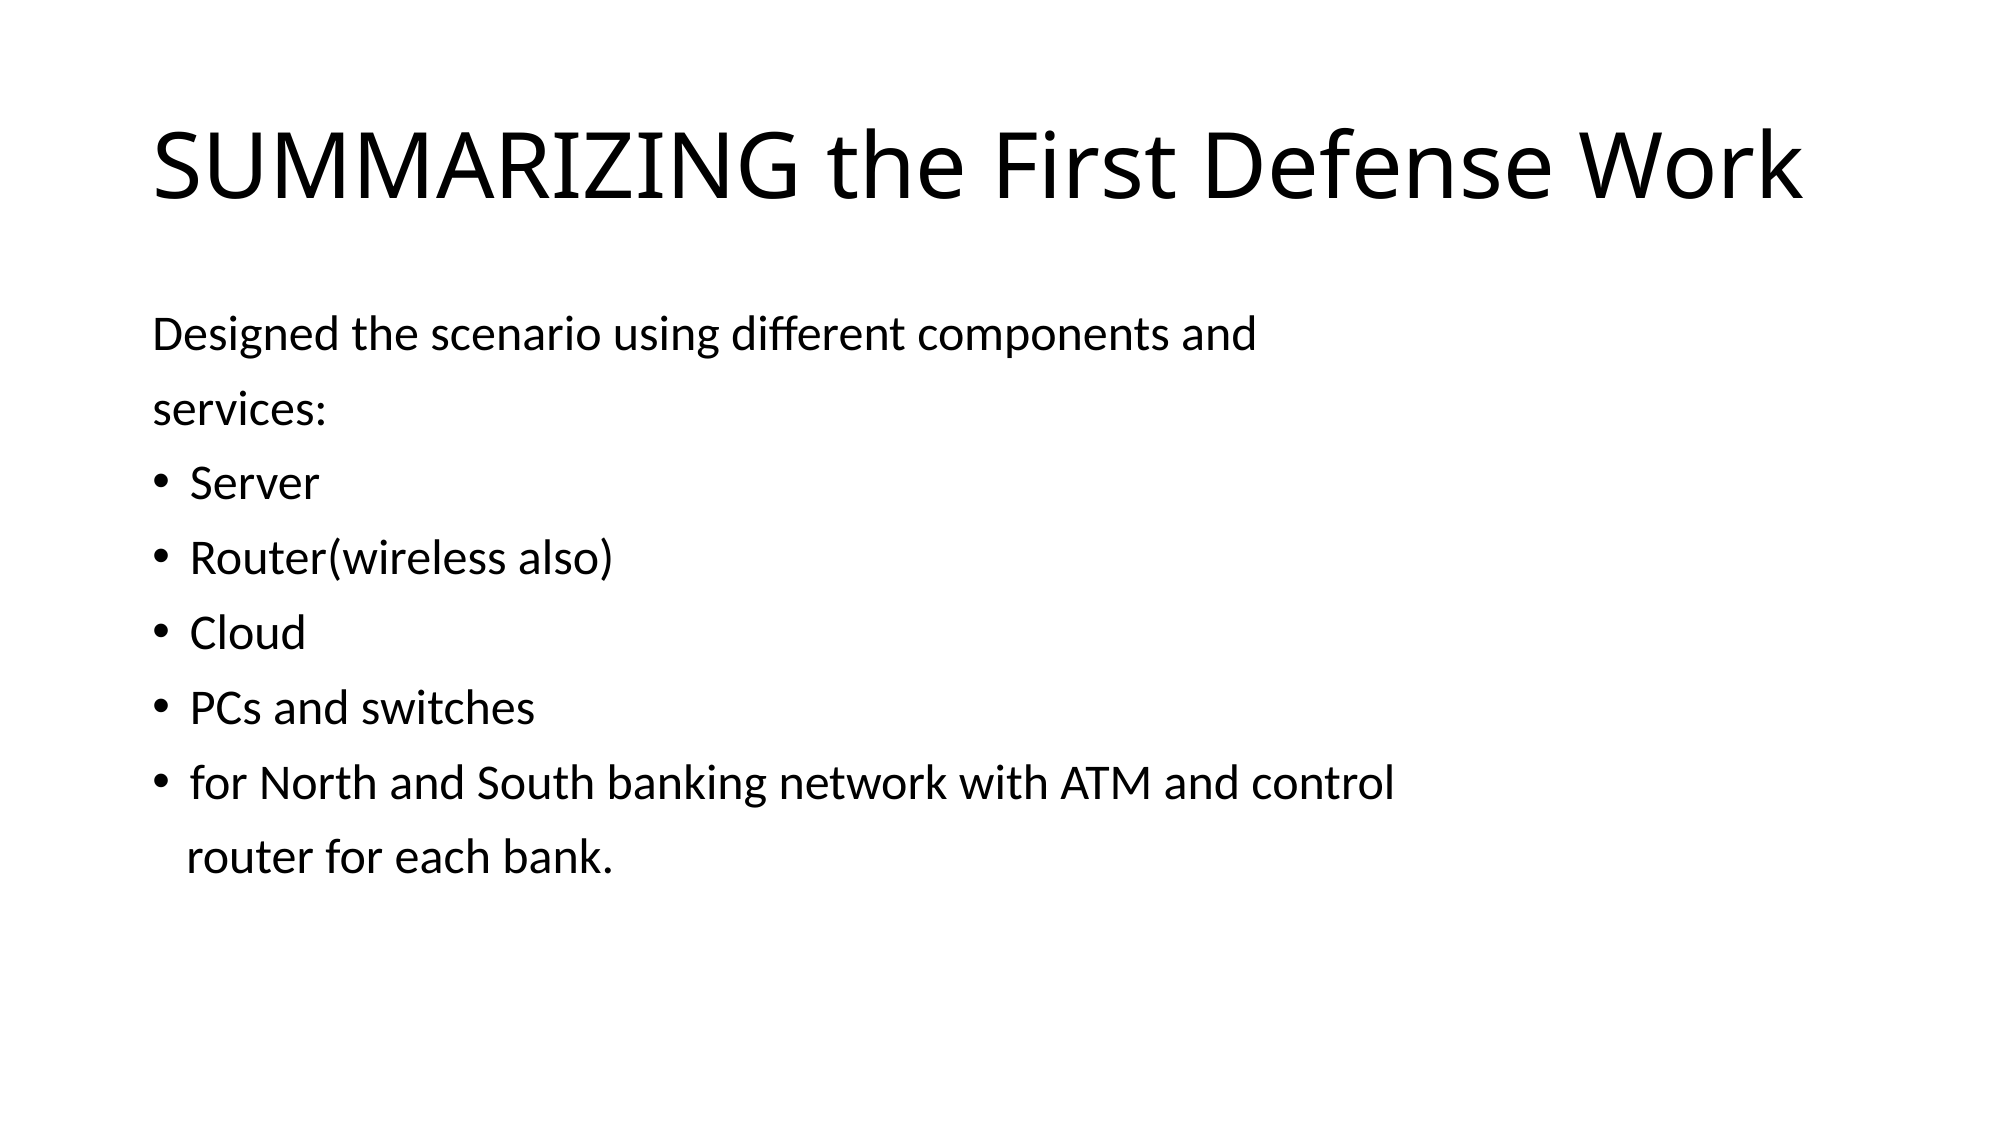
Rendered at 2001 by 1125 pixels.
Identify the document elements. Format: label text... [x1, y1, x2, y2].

title SUMMARIZING the First Defense Work [137, 59, 1863, 278]
list Designed the scenario using different components and services: Server Router(wireless also) Cloud PCs and switches for North and South banking network with ATM and control router for each bank. [137, 299, 1863, 1014]
